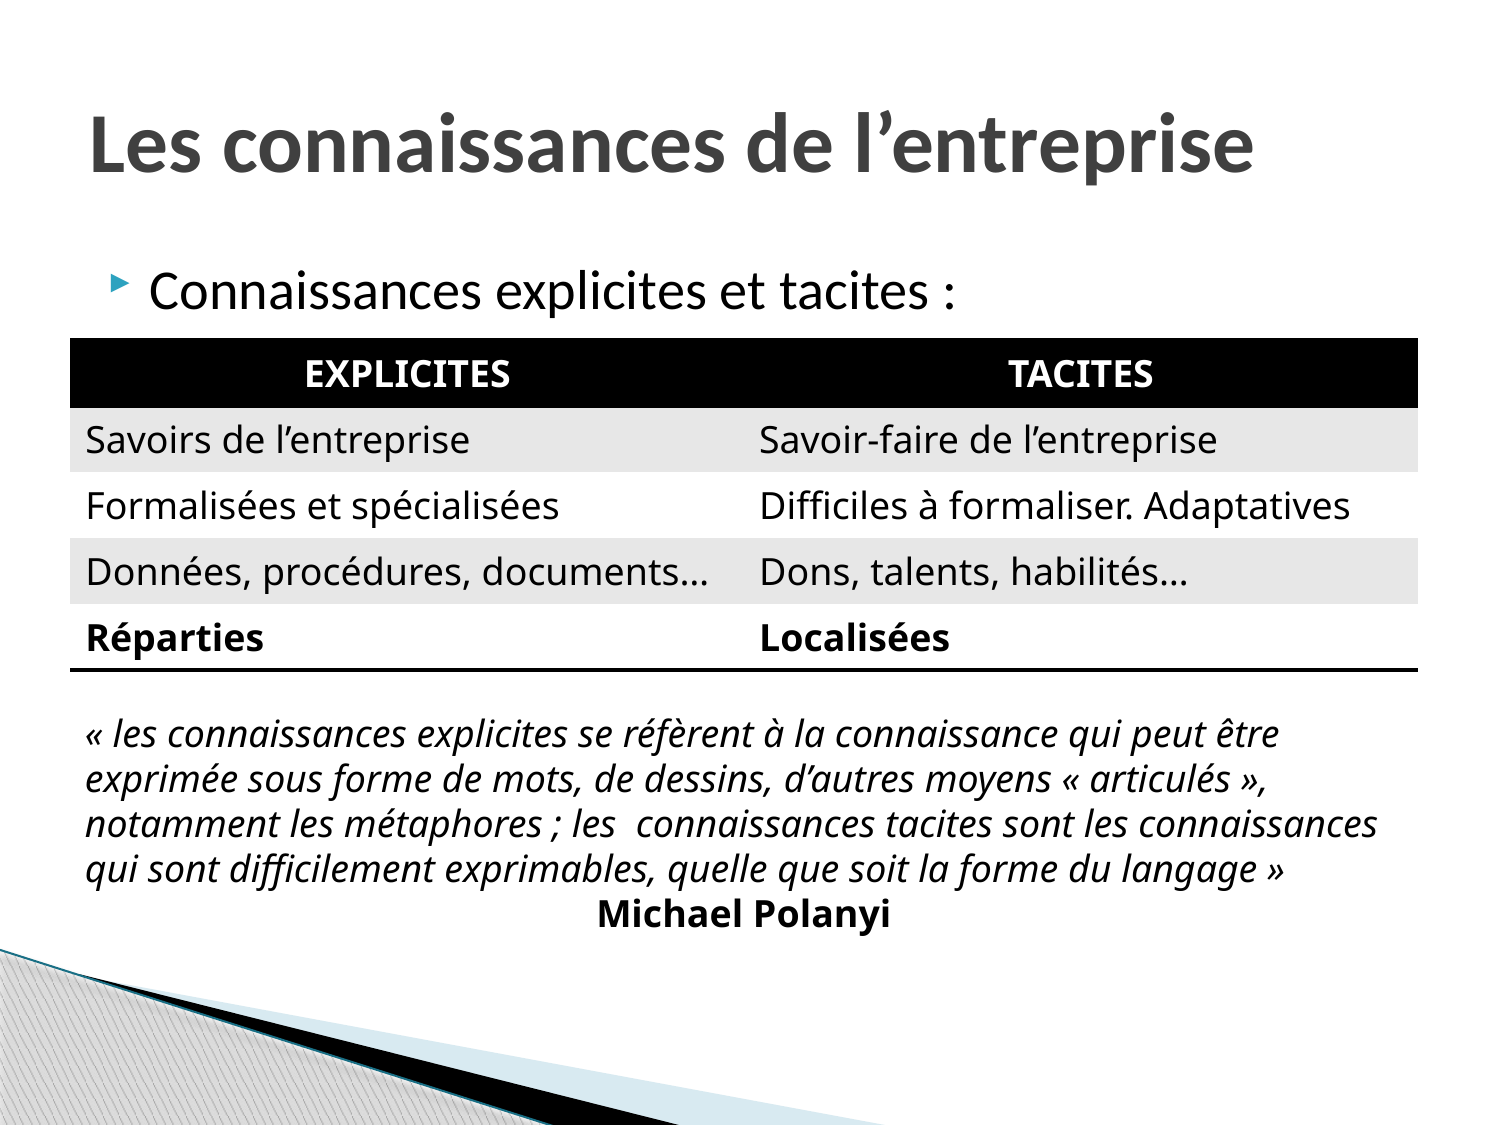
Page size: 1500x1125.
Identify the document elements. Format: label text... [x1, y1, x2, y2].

table_cell Formalisées et spécialisées [70, 472, 744, 538]
table_cell Localisées [744, 604, 1418, 668]
table_cell Données, procédures, documents… [70, 538, 744, 604]
table_header TACITES [744, 342, 1418, 404]
title Les connaissances de l’entreprise [75, 45, 1425, 233]
table_cell Réparties [70, 604, 744, 668]
table_cell Dons, talents, habilités… [744, 538, 1418, 604]
table_header EXPLICITES [70, 342, 744, 404]
list Connaissances explicites et tacites : [75, 246, 1425, 359]
table_cell Savoir-faire de l’entreprise [744, 408, 1418, 472]
text_box « les connaissances explicites se réfèrent à la connaissance qui peut être exprimée sous forme de mots, de dessins, d’autres moyens « articulés », notamment les métaphores ; les connaissances tacites sont les connaissances qui sont difficilement exprimables, quelle que soit la forme du langage » Michael Polanyi [70, 703, 1418, 988]
table_cell Savoirs de l’entreprise [70, 408, 744, 472]
table_cell Difficiles à formaliser. Adaptatives [744, 472, 1418, 538]
